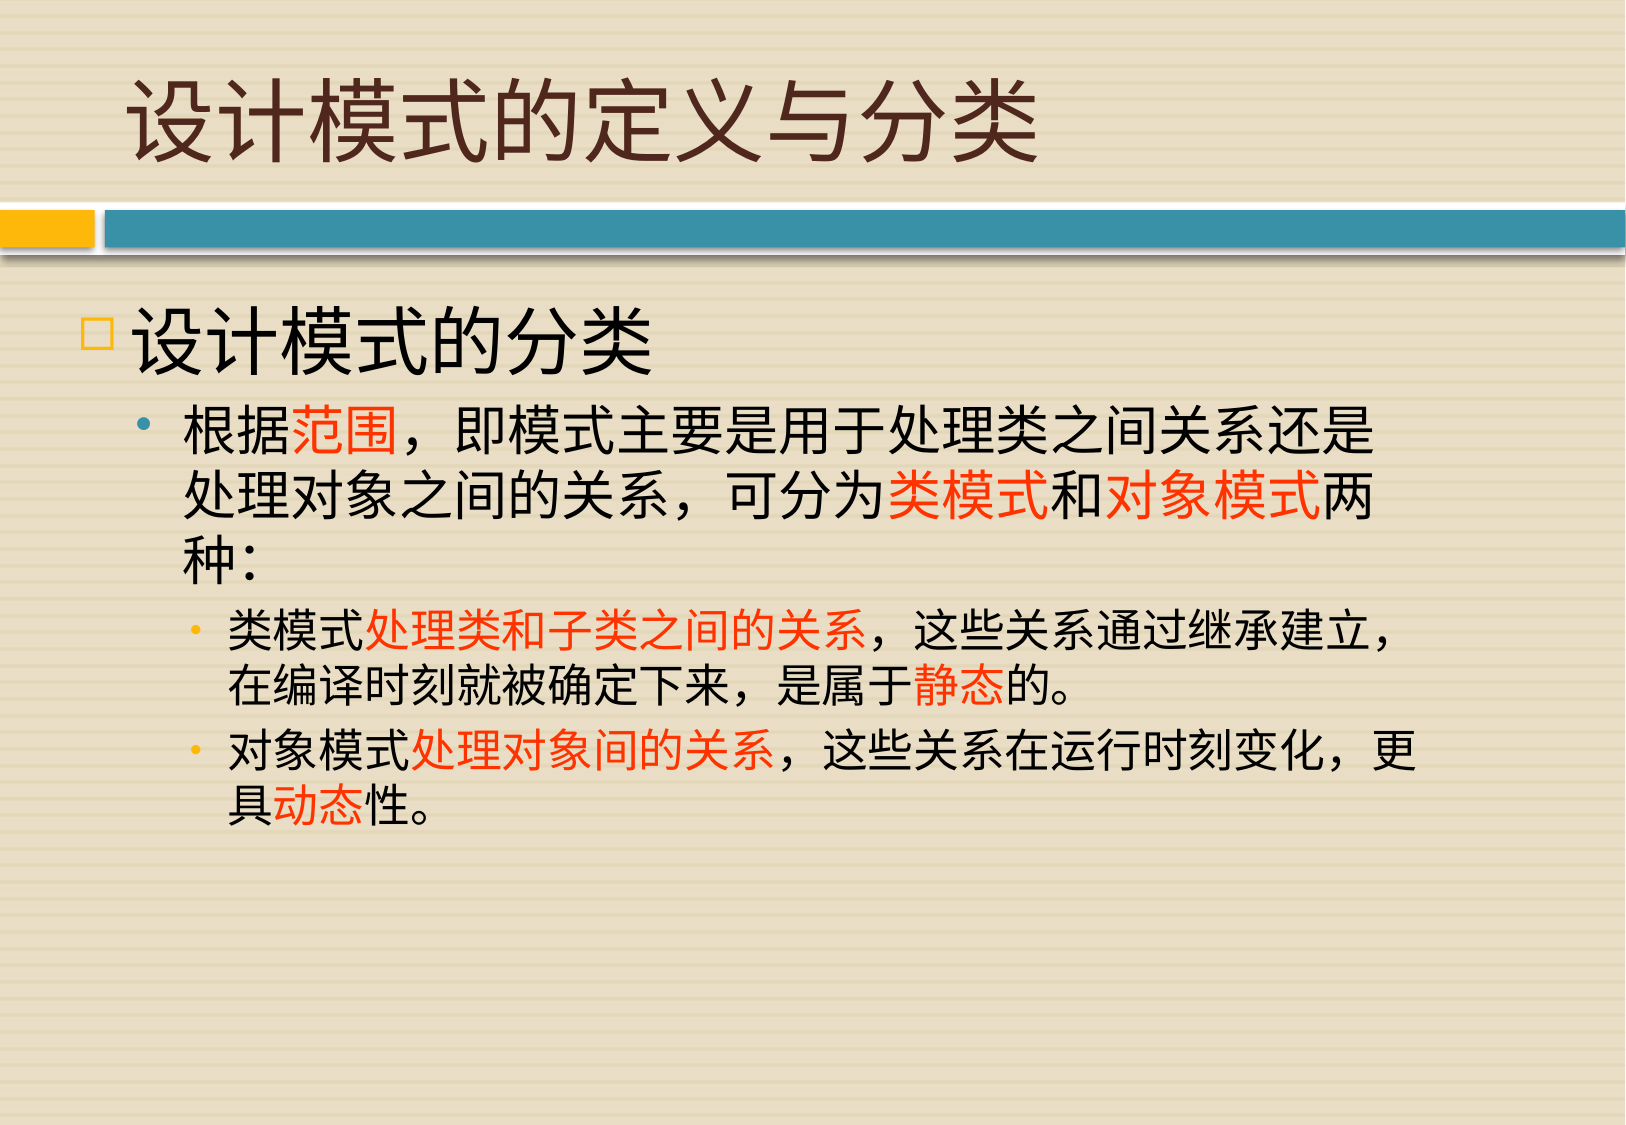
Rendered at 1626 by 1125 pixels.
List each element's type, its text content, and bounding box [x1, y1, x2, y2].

title 设计模式的定义与分类 [108, 37, 1558, 200]
text_box 设计模式的分类 根据范围，即模式主要是用于处理类之间关系还是处理对象之间的关系，可分为类模式和对象模式两种： 类模式处理类和子类之间的关系，这些关系通过继承建立，在编译时刻就被确定下来，是属于静态的。 对象模式处理对象间的关系，这些关系在运行时刻变化，更具动态性。 [62, 287, 1438, 963]
